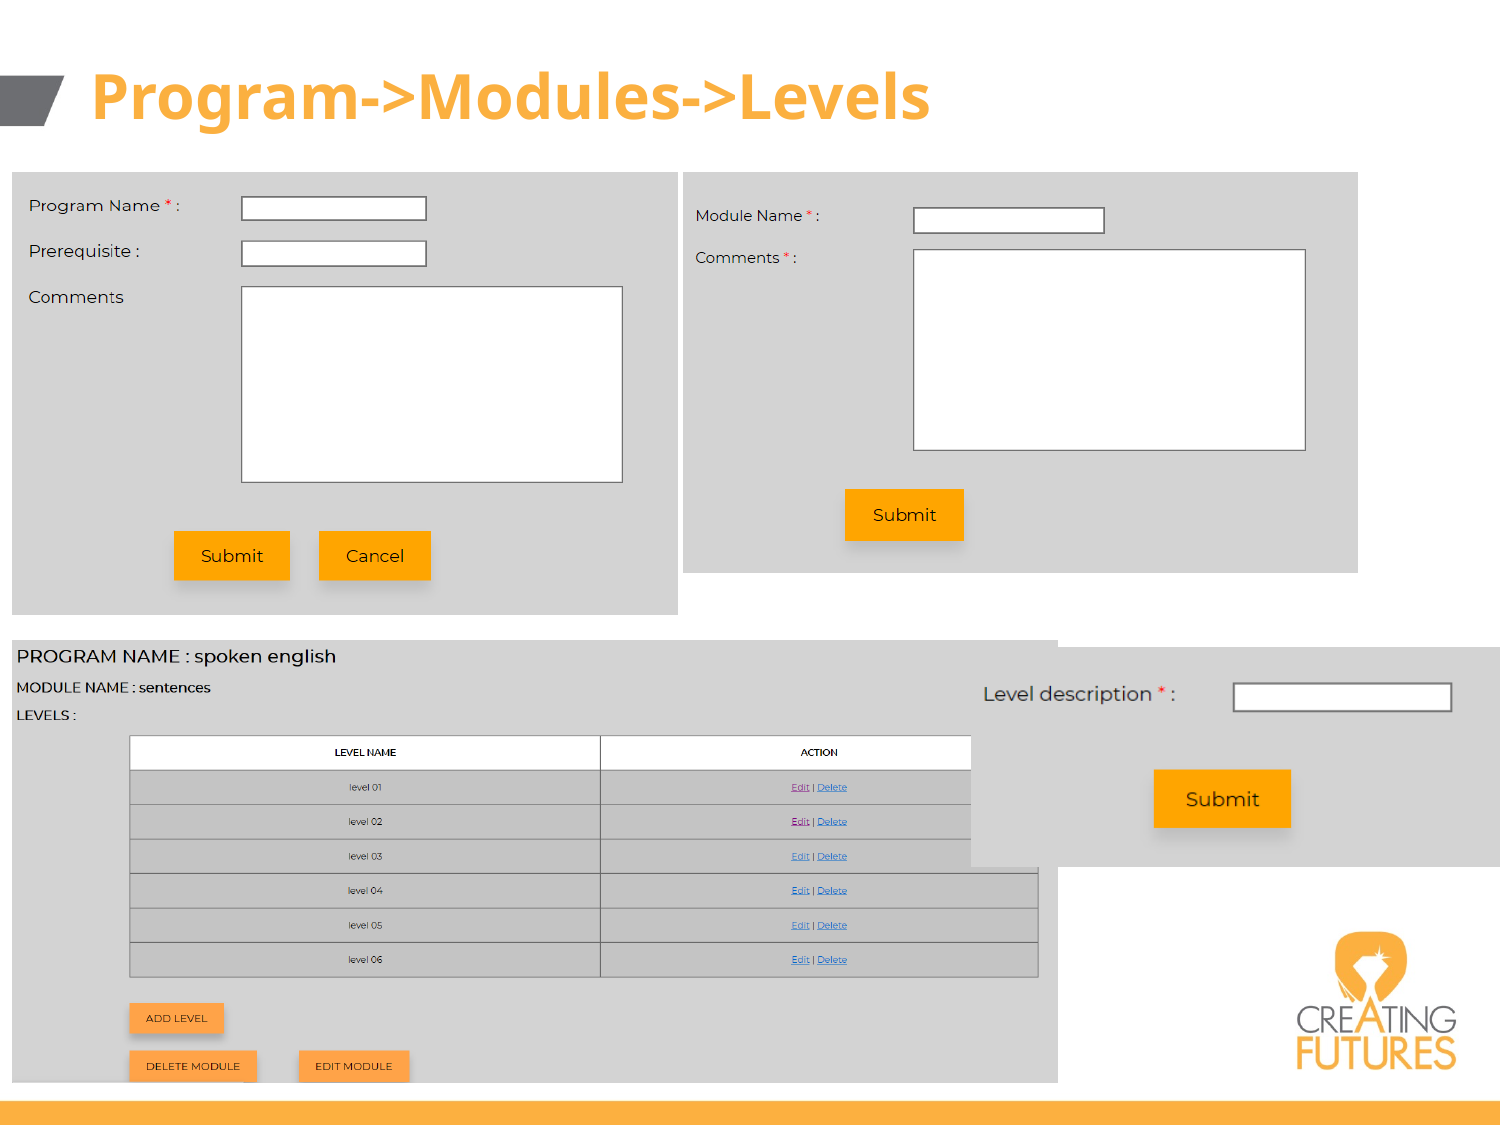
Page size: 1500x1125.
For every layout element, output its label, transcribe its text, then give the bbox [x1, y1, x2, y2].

picture [0, 0, 1500, 1125]
title Program->Modules->Levels [75, 42, 1425, 147]
